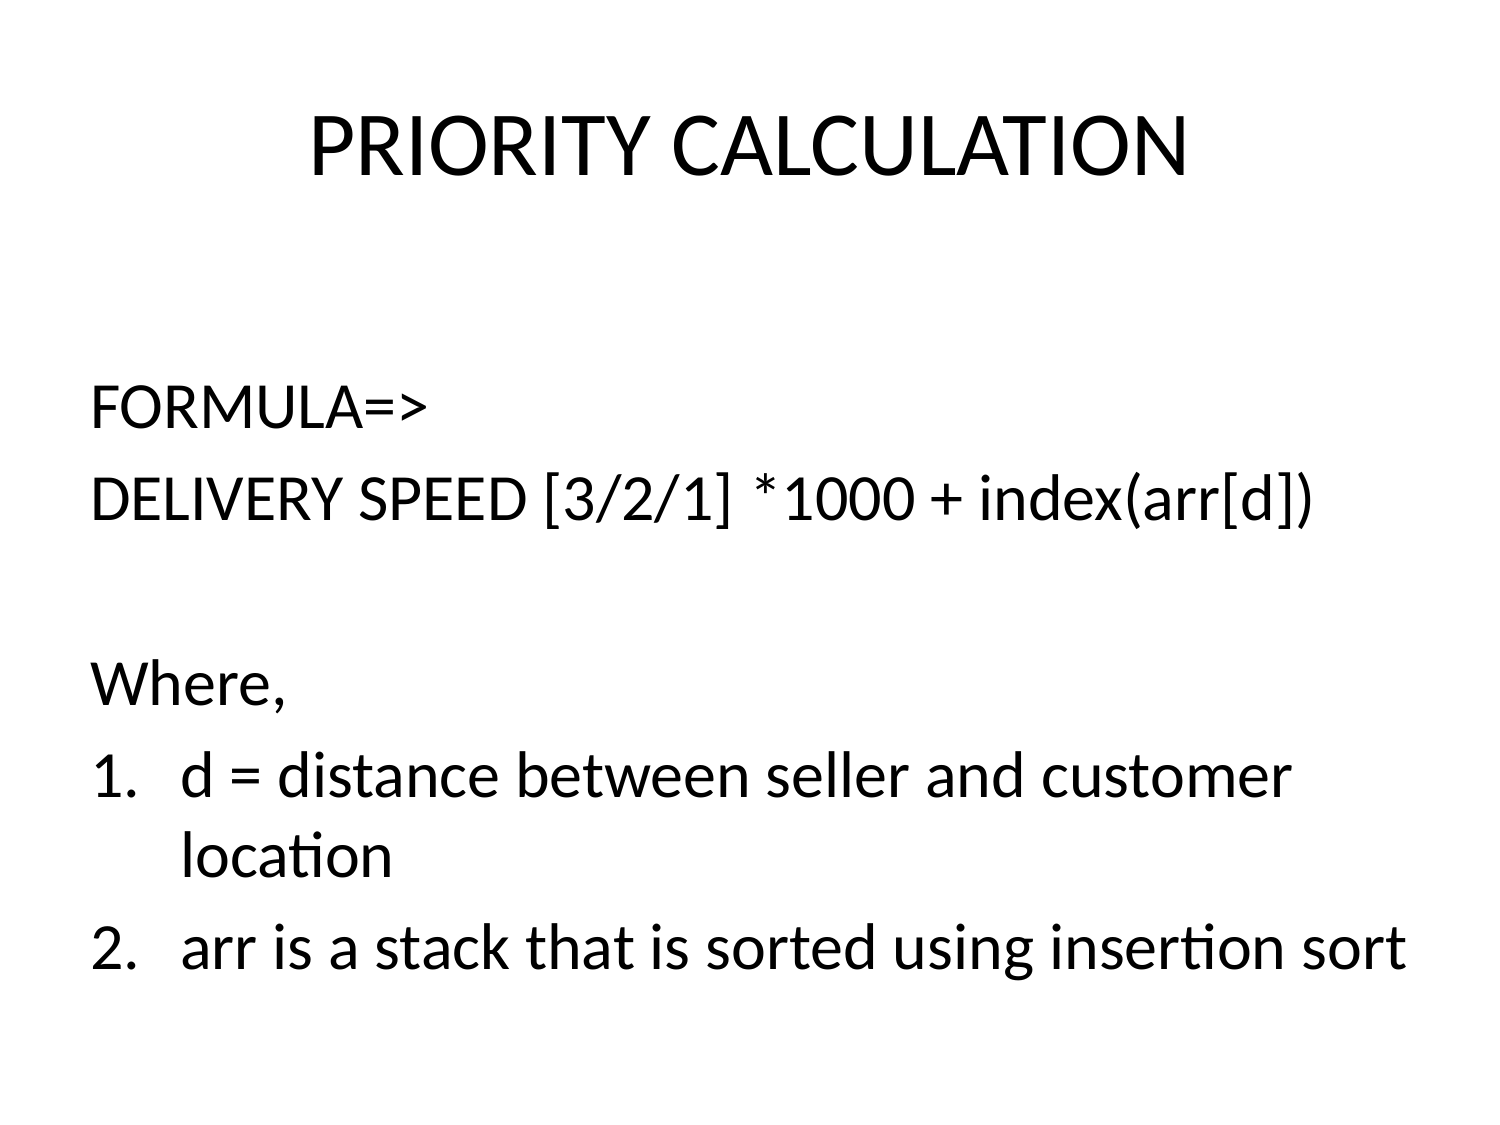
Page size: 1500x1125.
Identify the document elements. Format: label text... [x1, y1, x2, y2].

title PRIORITY CALCULATION [75, 45, 1425, 233]
list FORMULA=> DELIVERY SPEED [3/2/1] *1000 + index(arr[d]) Where, d = distance between seller and customer location arr is a stack that is sorted using insertion sort [75, 262, 1425, 1005]
